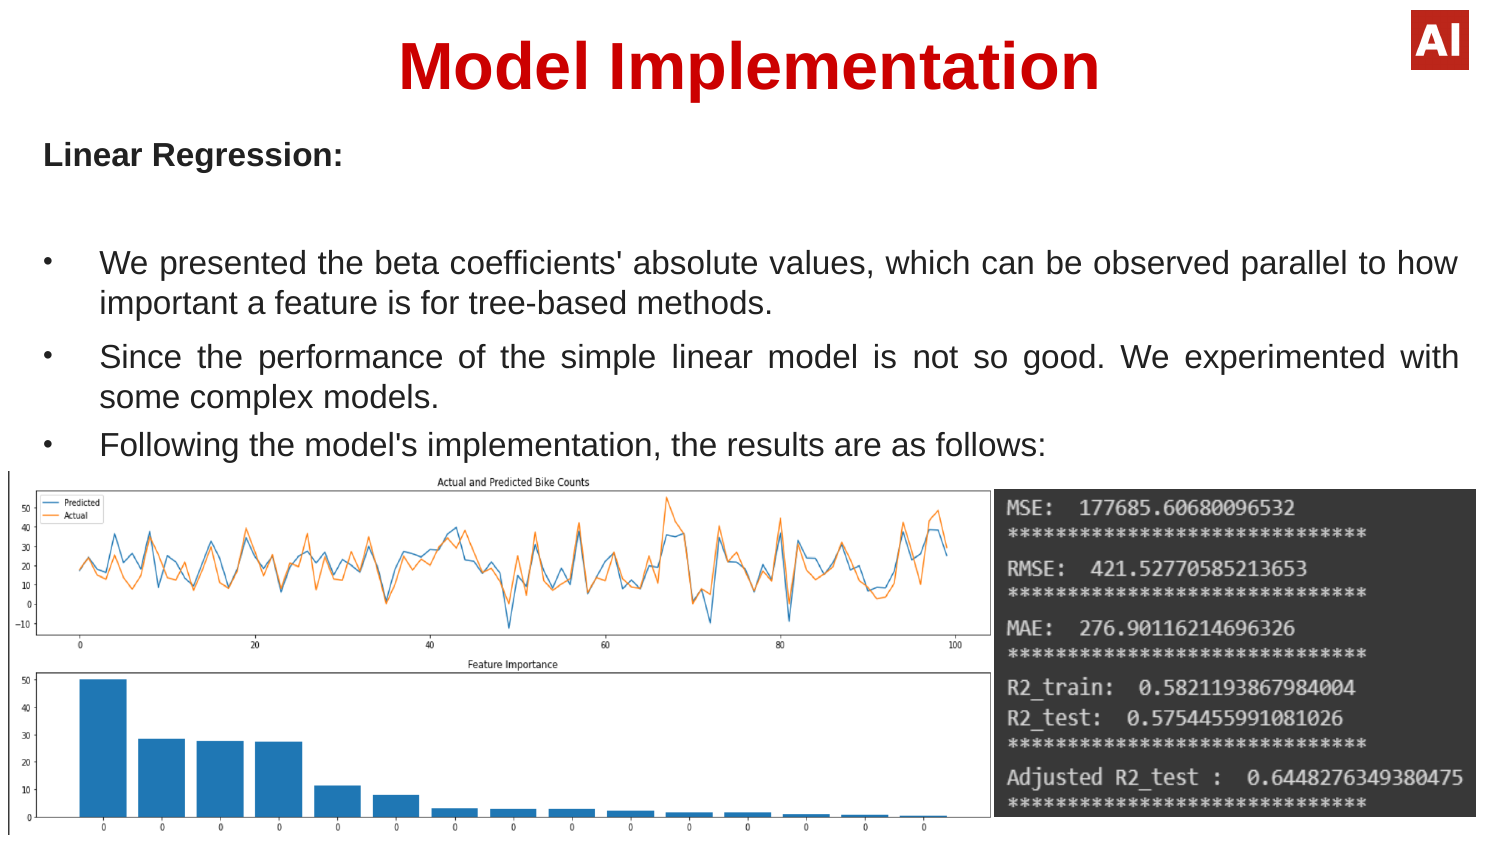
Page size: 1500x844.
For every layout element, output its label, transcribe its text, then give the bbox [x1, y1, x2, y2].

title Model Implementation [51, 26, 1449, 117]
subtitle Linear Regression: We presented the beta coefficients' absolute values, which can be observed parallel to how important a feature is for tree-based methods. Since the performance of the simple linear model is not so good. We experimented with some complex models. Following the model's implementation, the results are as follows: [25, 117, 1476, 489]
picture [7, 470, 1477, 835]
picture [1411, 10, 1469, 70]
